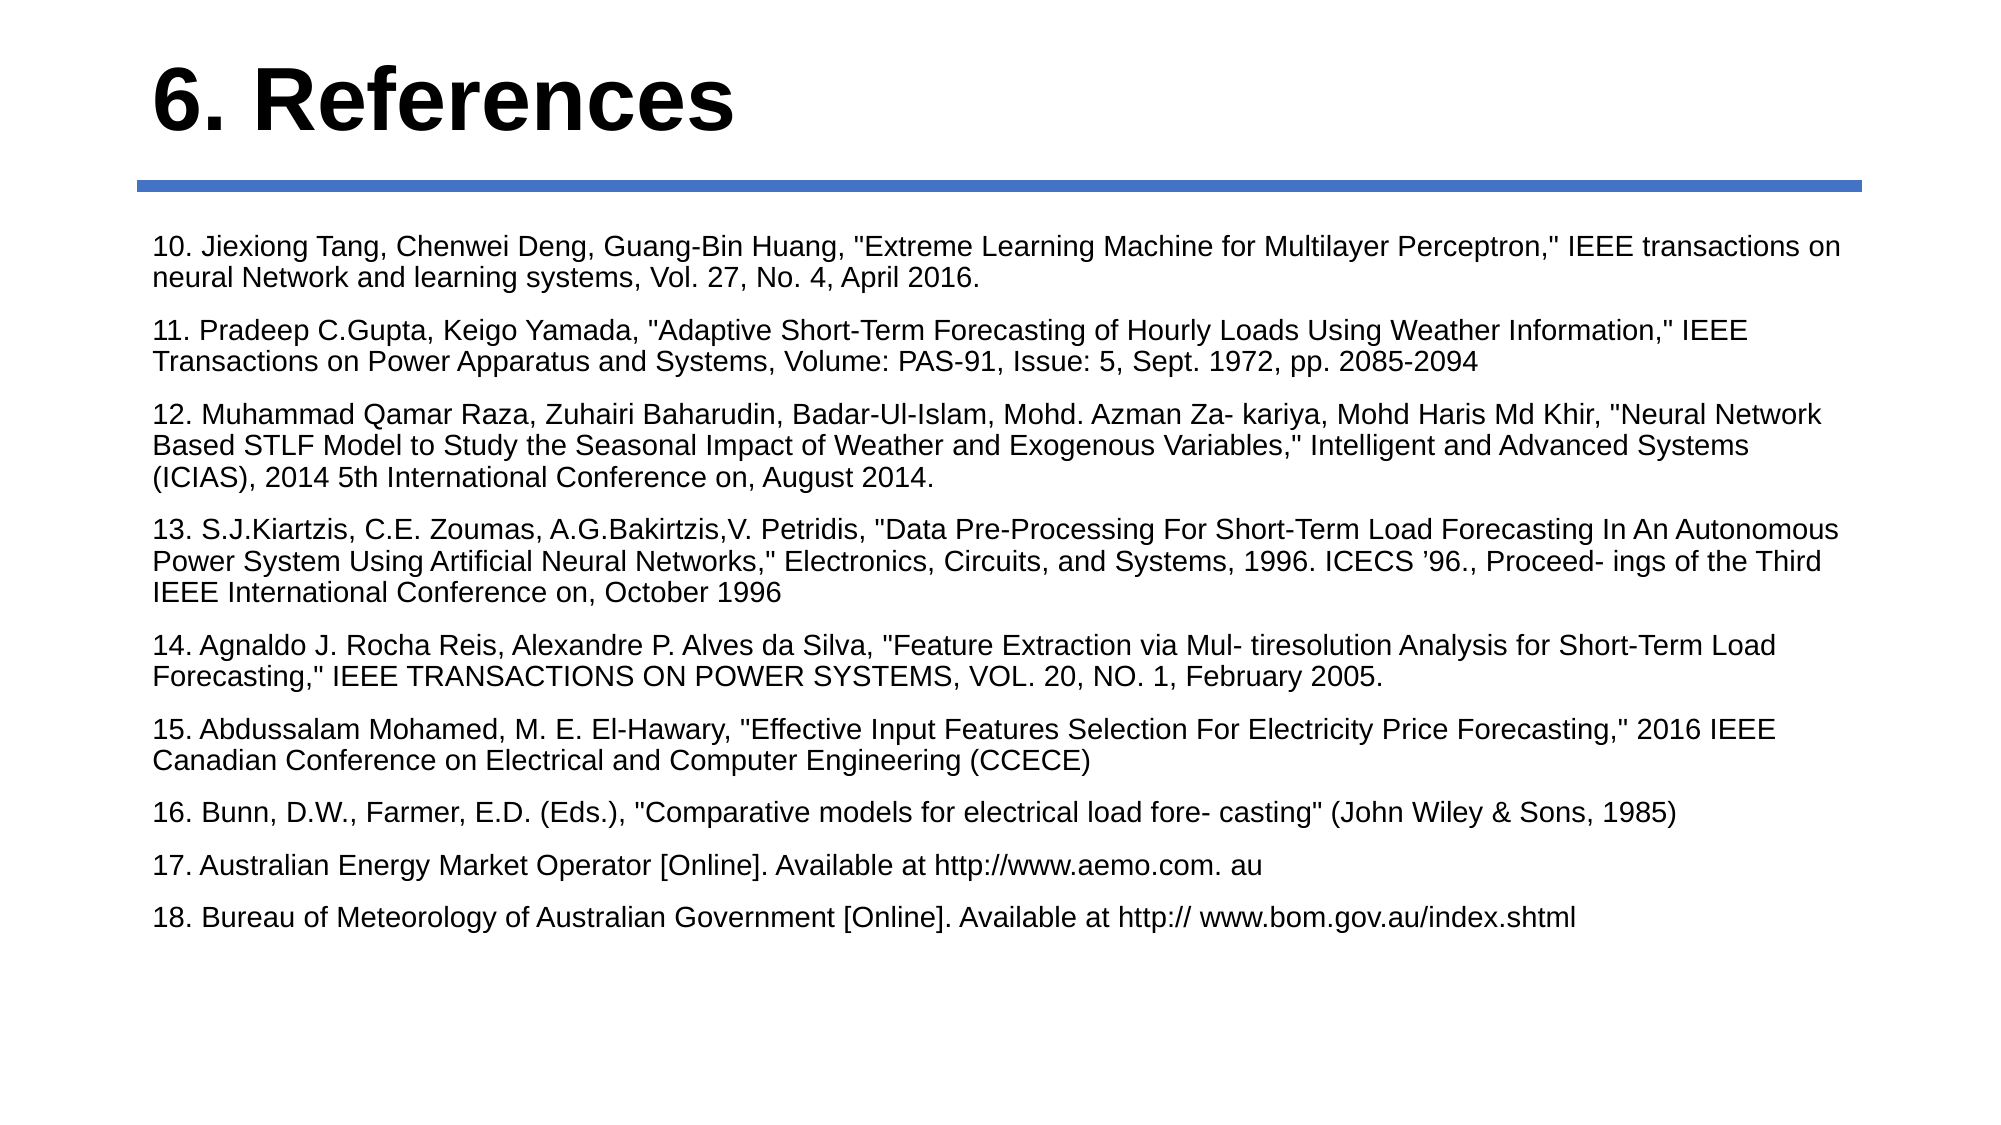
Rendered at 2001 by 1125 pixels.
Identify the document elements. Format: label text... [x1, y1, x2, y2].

title 6. References [137, 44, 1863, 158]
list 10. Jiexiong Tang, Chenwei Deng, Guang-Bin Huang, "Extreme Learning Machine for Multilayer Perceptron," IEEE transactions on neural Network and learning systems, Vol. 27, No. 4, April 2016. 11. Pradeep C.Gupta, Keigo Yamada, "Adaptive Short-Term Forecasting of Hourly Loads Using Weather Information," IEEE Transactions on Power Apparatus and Systems, Volume: PAS-91, Issue: 5, Sept. 1972, pp. 2085-2094 12. Muhammad Qamar Raza, Zuhairi Baharudin, Badar-Ul-Islam, Mohd. Azman Za- kariya, Mohd Haris Md Khir, "Neural Network Based STLF Model to Study the Seasonal Impact of Weather and Exogenous Variables," Intelligent and Advanced Systems (ICIAS), 2014 5th International Conference on, August 2014. 13. S.J.Kiartzis, C.E. Zoumas, A.G.Bakirtzis,V. Petridis, "Data Pre-Processing For Short-Term Load Forecasting In An Autonomous Power System Using Artificial Neural Networks," Electronics, Circuits, and Systems, 1996. ICECS ’96., Proceed- ings of the Third IEEE International Conference on, October 1996 14. Agnaldo J. Rocha Reis, Alexandre P. Alves da Silva, "Feature Extraction via Mul- tiresolution Analysis for Short-Term Load Forecasting," IEEE TRANSACTIONS ON POWER SYSTEMS, VOL. 20, NO. 1, February 2005. 15. Abdussalam Mohamed, M. E. El-Hawary, "Effective Input Features Selection For Electricity Price Forecasting," 2016 IEEE Canadian Conference on Electrical and Computer Engineering (CCECE) 16. Bunn, D.W., Farmer, E.D. (Eds.), "Comparative models for electrical load fore- casting" (John Wiley & Sons, 1985) 17. Australian Energy Market Operator [Online]. Available at http://www.aemo.com. au 18. Bureau of Meteorology of Australian Government [Online]. Available at http:// www.bom.gov.au/index.shtml [137, 223, 1863, 1091]
